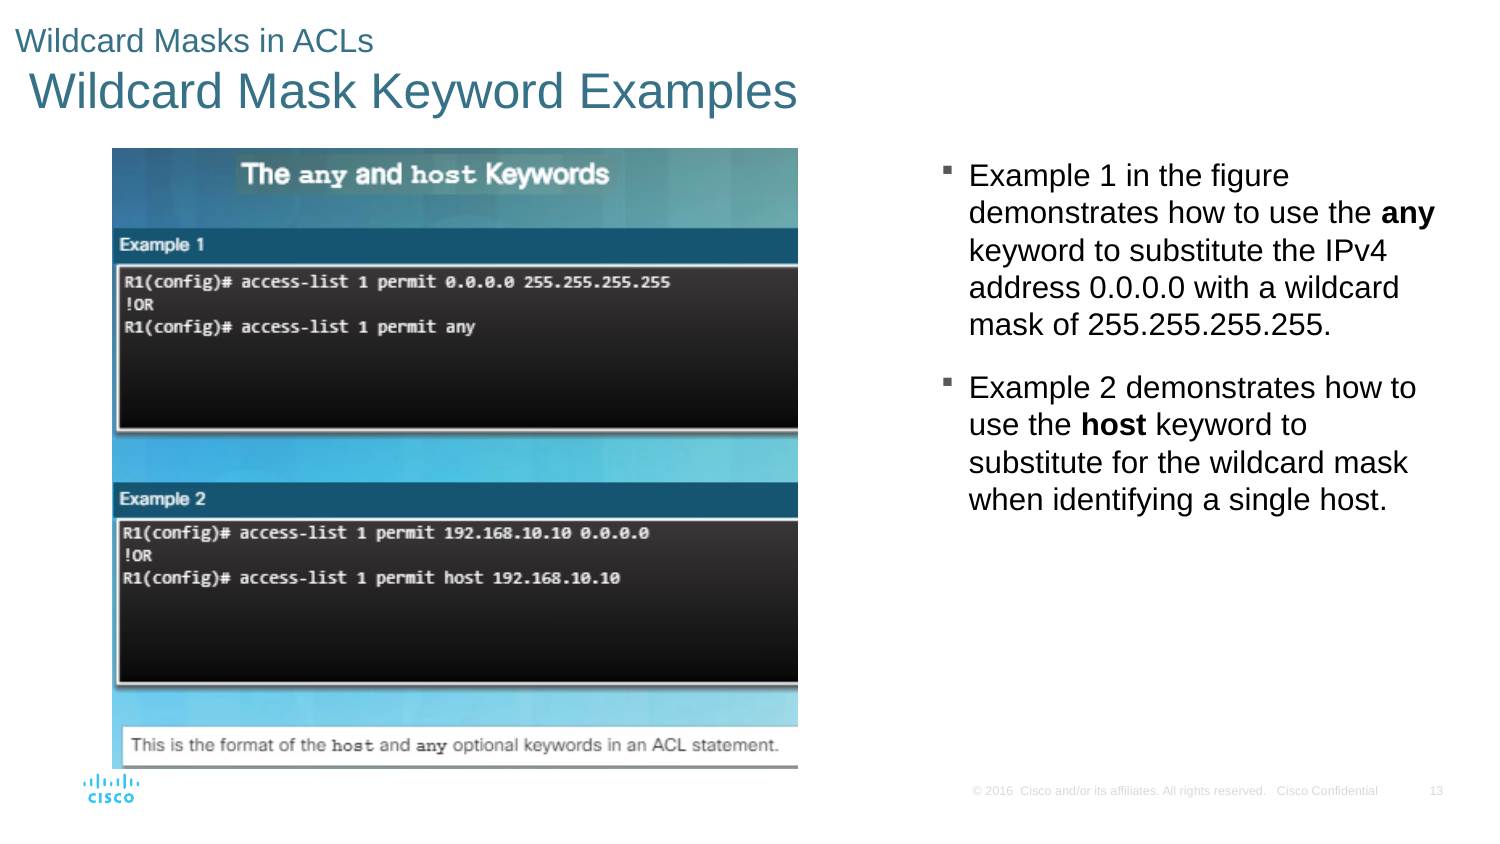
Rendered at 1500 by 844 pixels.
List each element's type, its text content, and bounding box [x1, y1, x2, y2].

title Wildcard Masks in ACLs Wildcard Mask Keyword Examples [0, 6, 847, 131]
picture [112, 148, 799, 770]
list Example 1 in the figure demonstrates how to use the any keyword to substitute the IPv4 address 0.0.0.0 with a wildcard mask of 255.255.255.255. Example 2 demonstrates how to use the host keyword to substitute for the wildcard mask when identifying a single host. [926, 147, 1475, 776]
